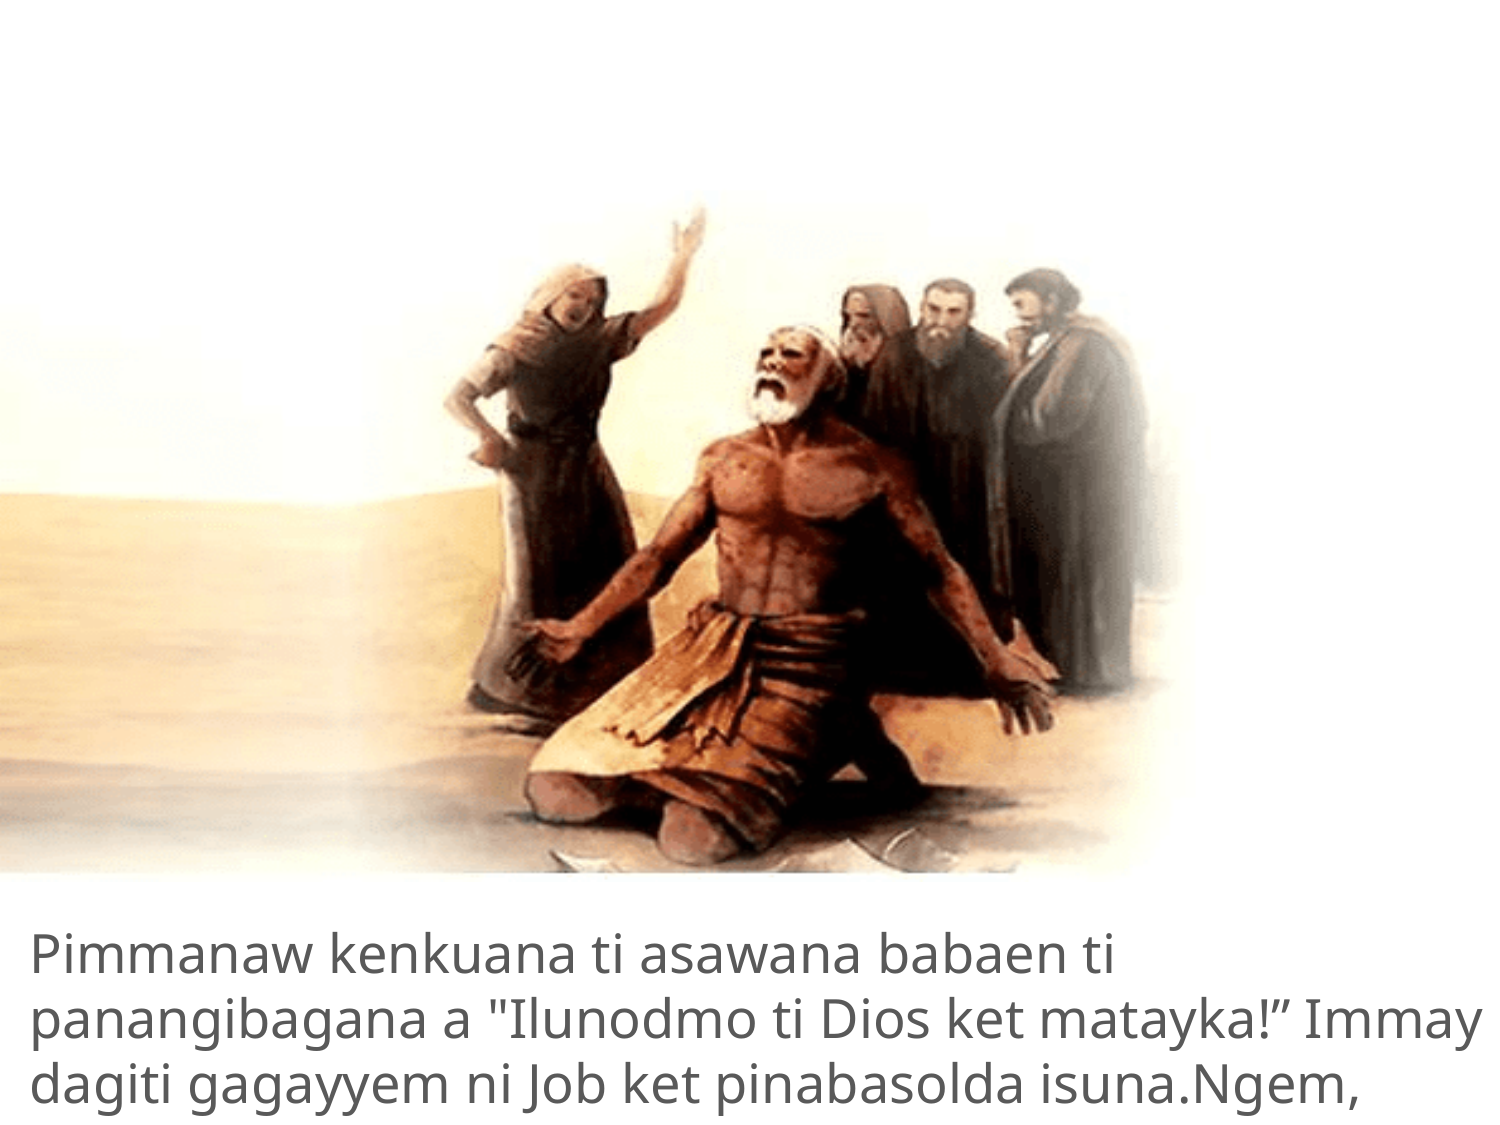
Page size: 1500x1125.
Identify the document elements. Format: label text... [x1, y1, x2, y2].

text_box Pimmanaw kenkuana ti asawana babaen ti panangibagana a "Ilunodmo ti Dios ket matayka!” Immay dagiti gagayyem ni Job ket pinabasolda isuna.Ngem, nagtalek ni Job iti Dios a kas idi. [14, 911, 1500, 1125]
picture [0, 124, 1211, 882]
